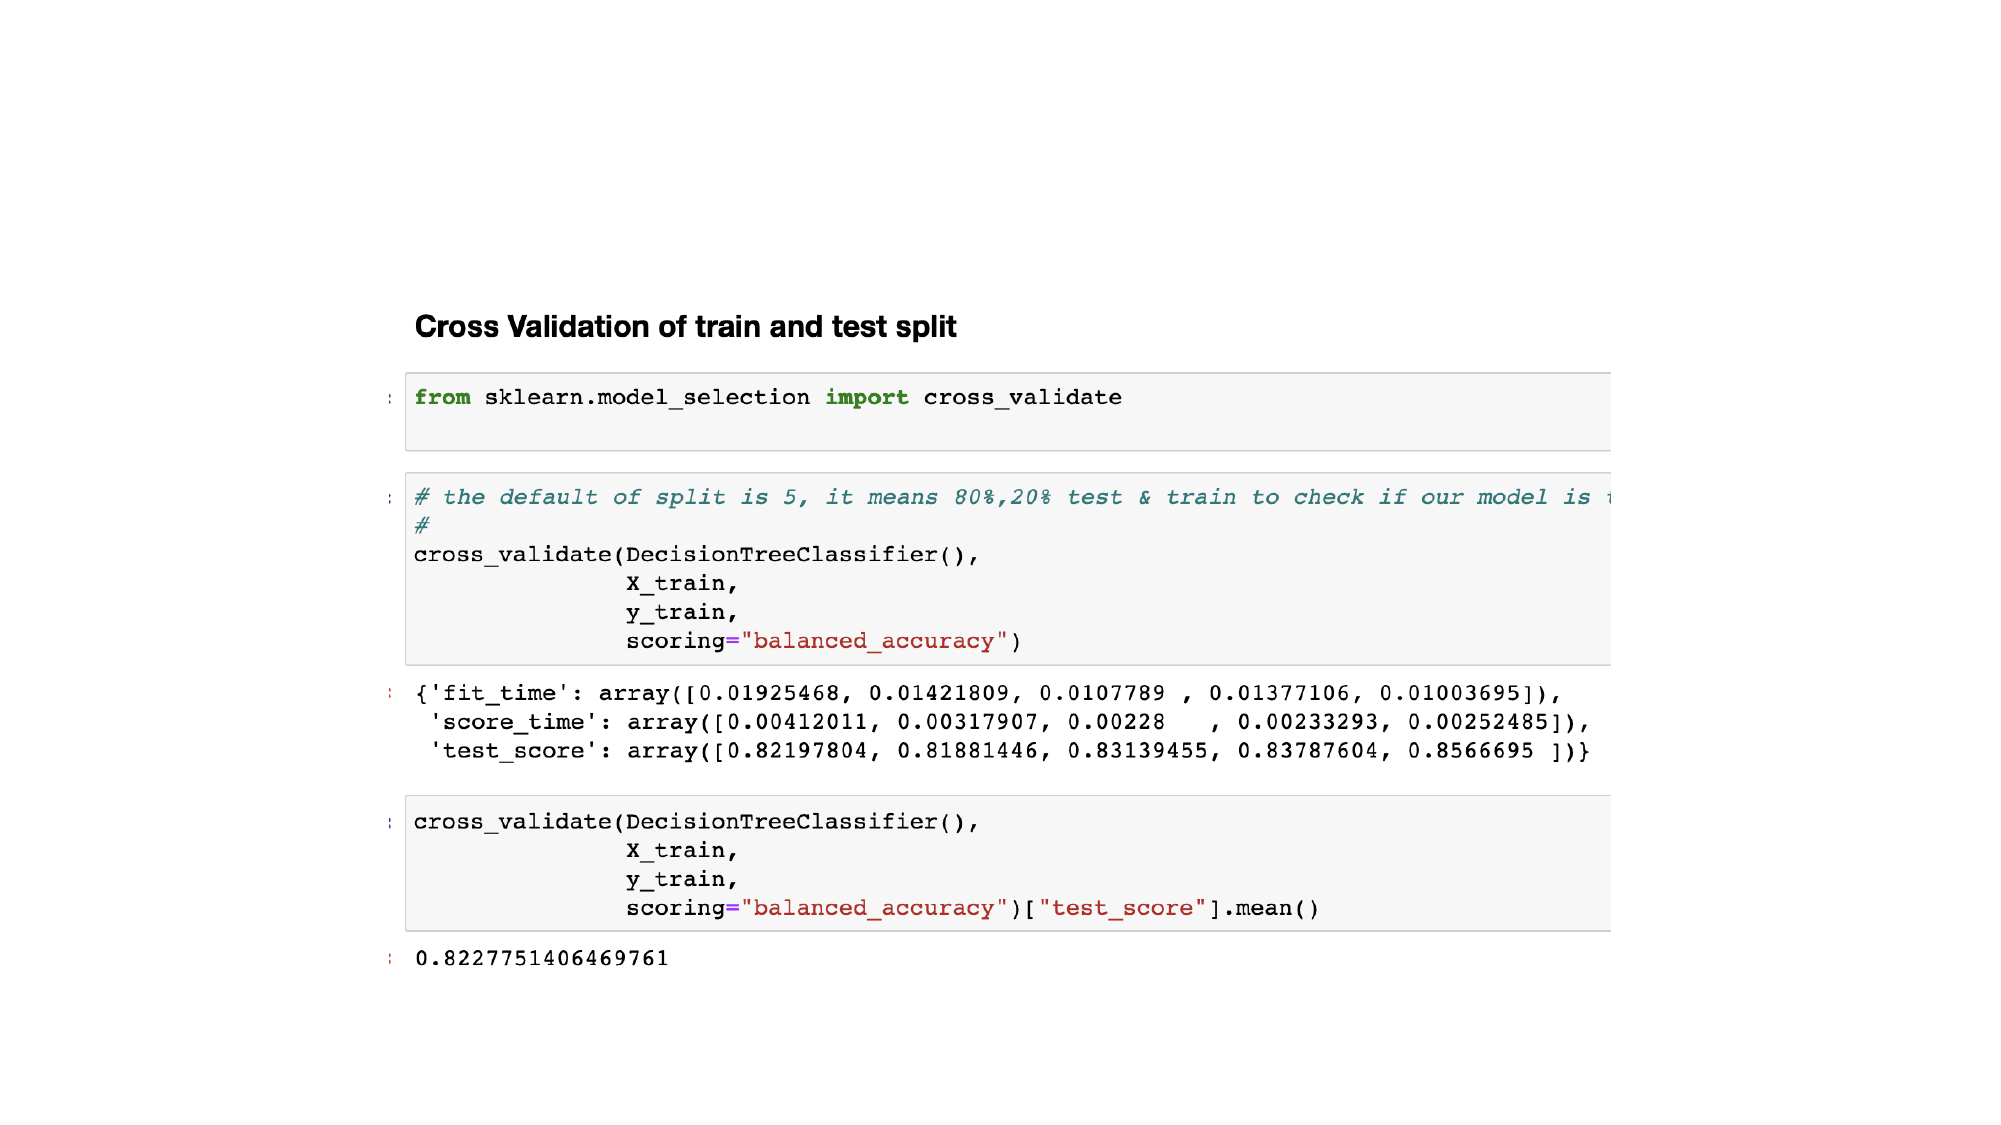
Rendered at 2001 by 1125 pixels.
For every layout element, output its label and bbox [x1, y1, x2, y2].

list [389, 299, 1611, 1014]
